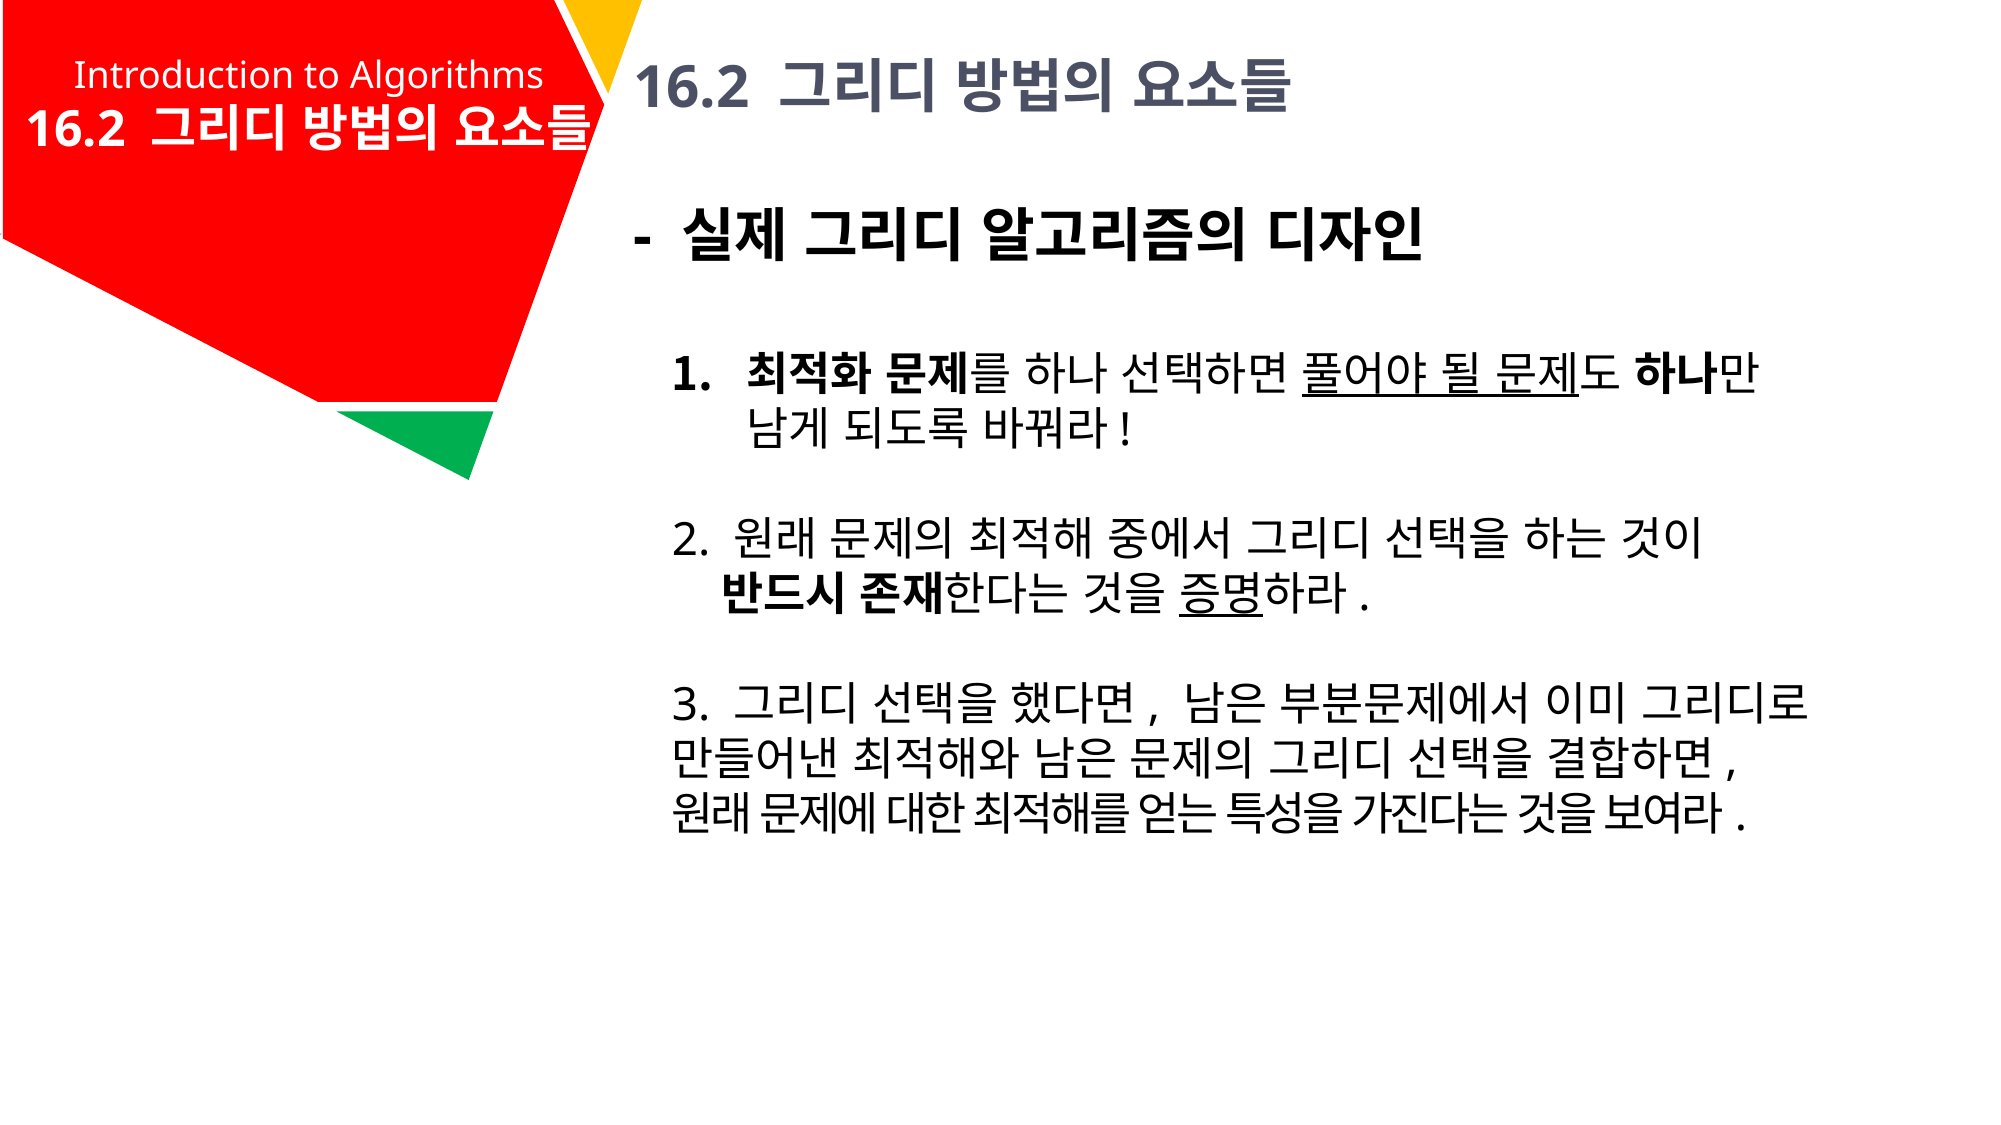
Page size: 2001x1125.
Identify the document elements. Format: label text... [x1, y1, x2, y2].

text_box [0, 0, 646, 481]
text_box - 실제 그리디 알고리즘의 디자인 [646, 190, 2000, 276]
text_box 최적화 문제를 하나 선택하면 풀어야 될 문제도 하나만 남게 되도록 바꿔라! 2. 원래 문제의 최적해 중에서 그리디 선택을 하는 것이 반드시 존재한다는 것을 증명하라. 3. 그리디 선택을 했다면, 남은 부분문제에서 이미 그리디로 만들어낸 최적해와 남은 문제의 그리디 선택을 결합하면, 원래 문제에 대한 최적해를 얻는 특성을 가진다는 것을 보여라. [657, 337, 1958, 847]
text_box 16.2 그리디 방법의 요소들 [646, 41, 2000, 127]
